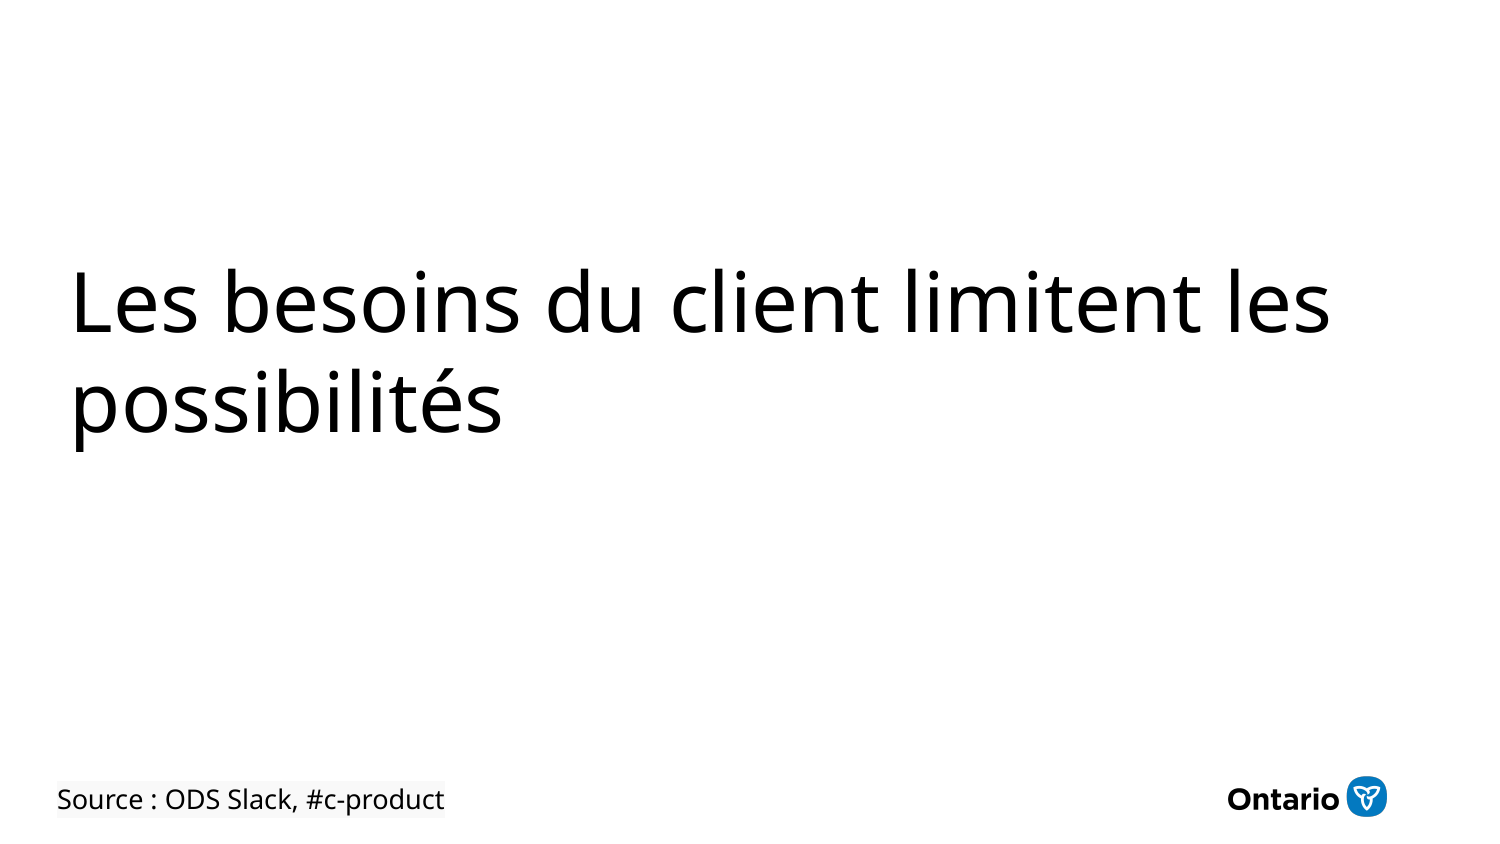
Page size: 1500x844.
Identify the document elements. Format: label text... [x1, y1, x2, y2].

text_box Source : ODS Slack, #c-product [42, 762, 632, 831]
picture [1207, 756, 1408, 837]
text_box Les besoins du client limitent les possibilités [54, 234, 1410, 464]
